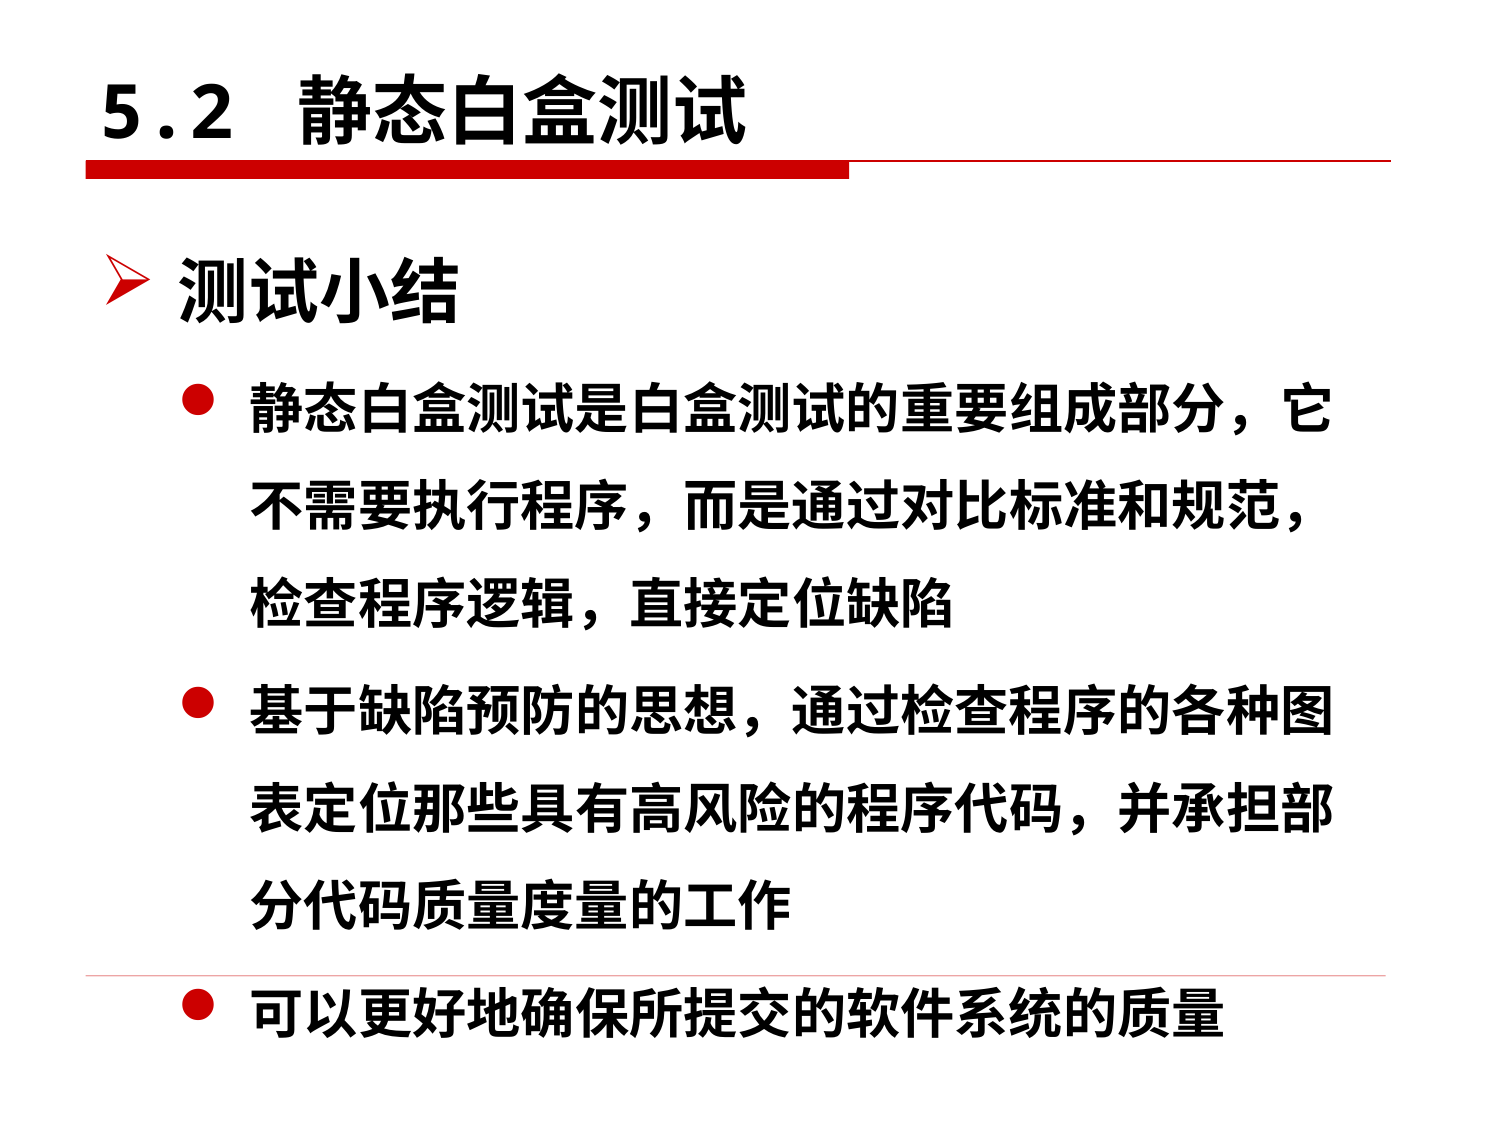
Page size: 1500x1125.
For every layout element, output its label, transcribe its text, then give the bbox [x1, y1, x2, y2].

title 5.2 静态白盒测试 [84, 42, 1397, 161]
list 测试小结 静态白盒测试是白盒测试的重要组成部分，它不需要执行程序，而是通过对比标准和规范，检查程序逻辑，直接定位缺陷 基于缺陷预防的思想，通过检查程序的各种图表定位那些具有高风险的程序代码，并承担部分代码质量度量的工作 可以更好地确保所提交的软件系统的质量 [85, 196, 1399, 897]
